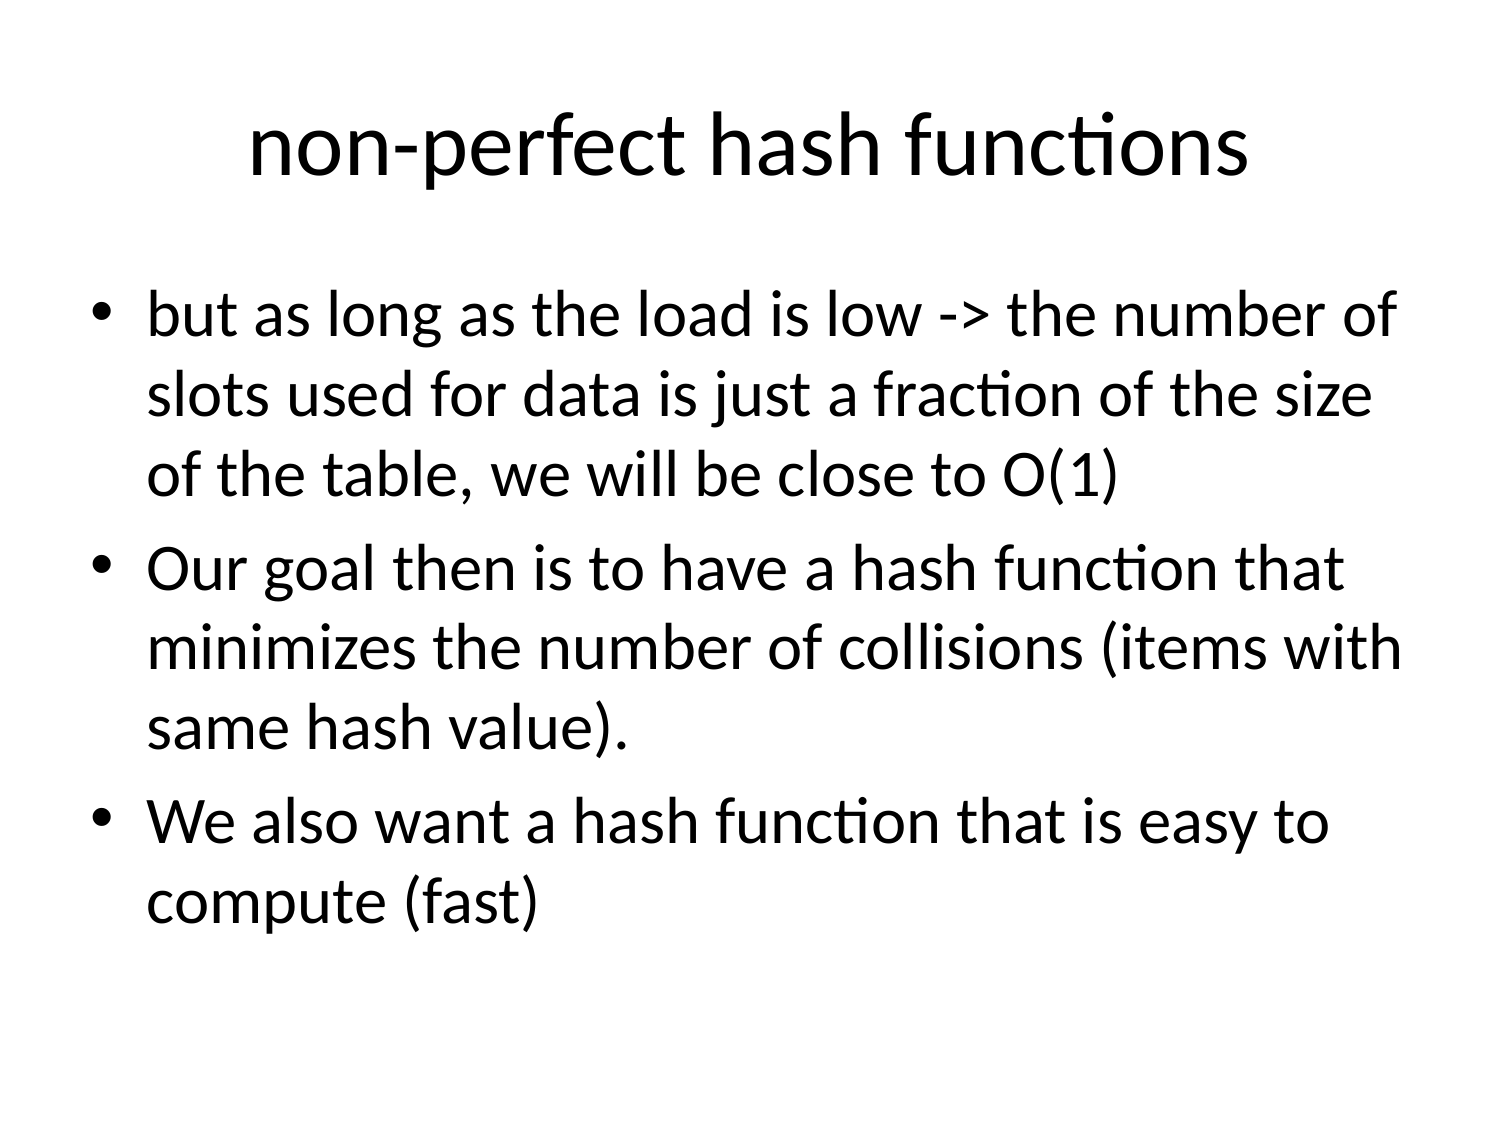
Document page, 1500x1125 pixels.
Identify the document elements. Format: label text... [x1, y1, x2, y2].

list but as long as the load is low -> the number of slots used for data is just a fraction of the size of the table, we will be close to O(1) Our goal then is to have a hash function that minimizes the number of collisions (items with same hash value). We also want a hash function that is easy to compute (fast) [75, 262, 1425, 1005]
title non-perfect hash functions [75, 45, 1425, 233]
